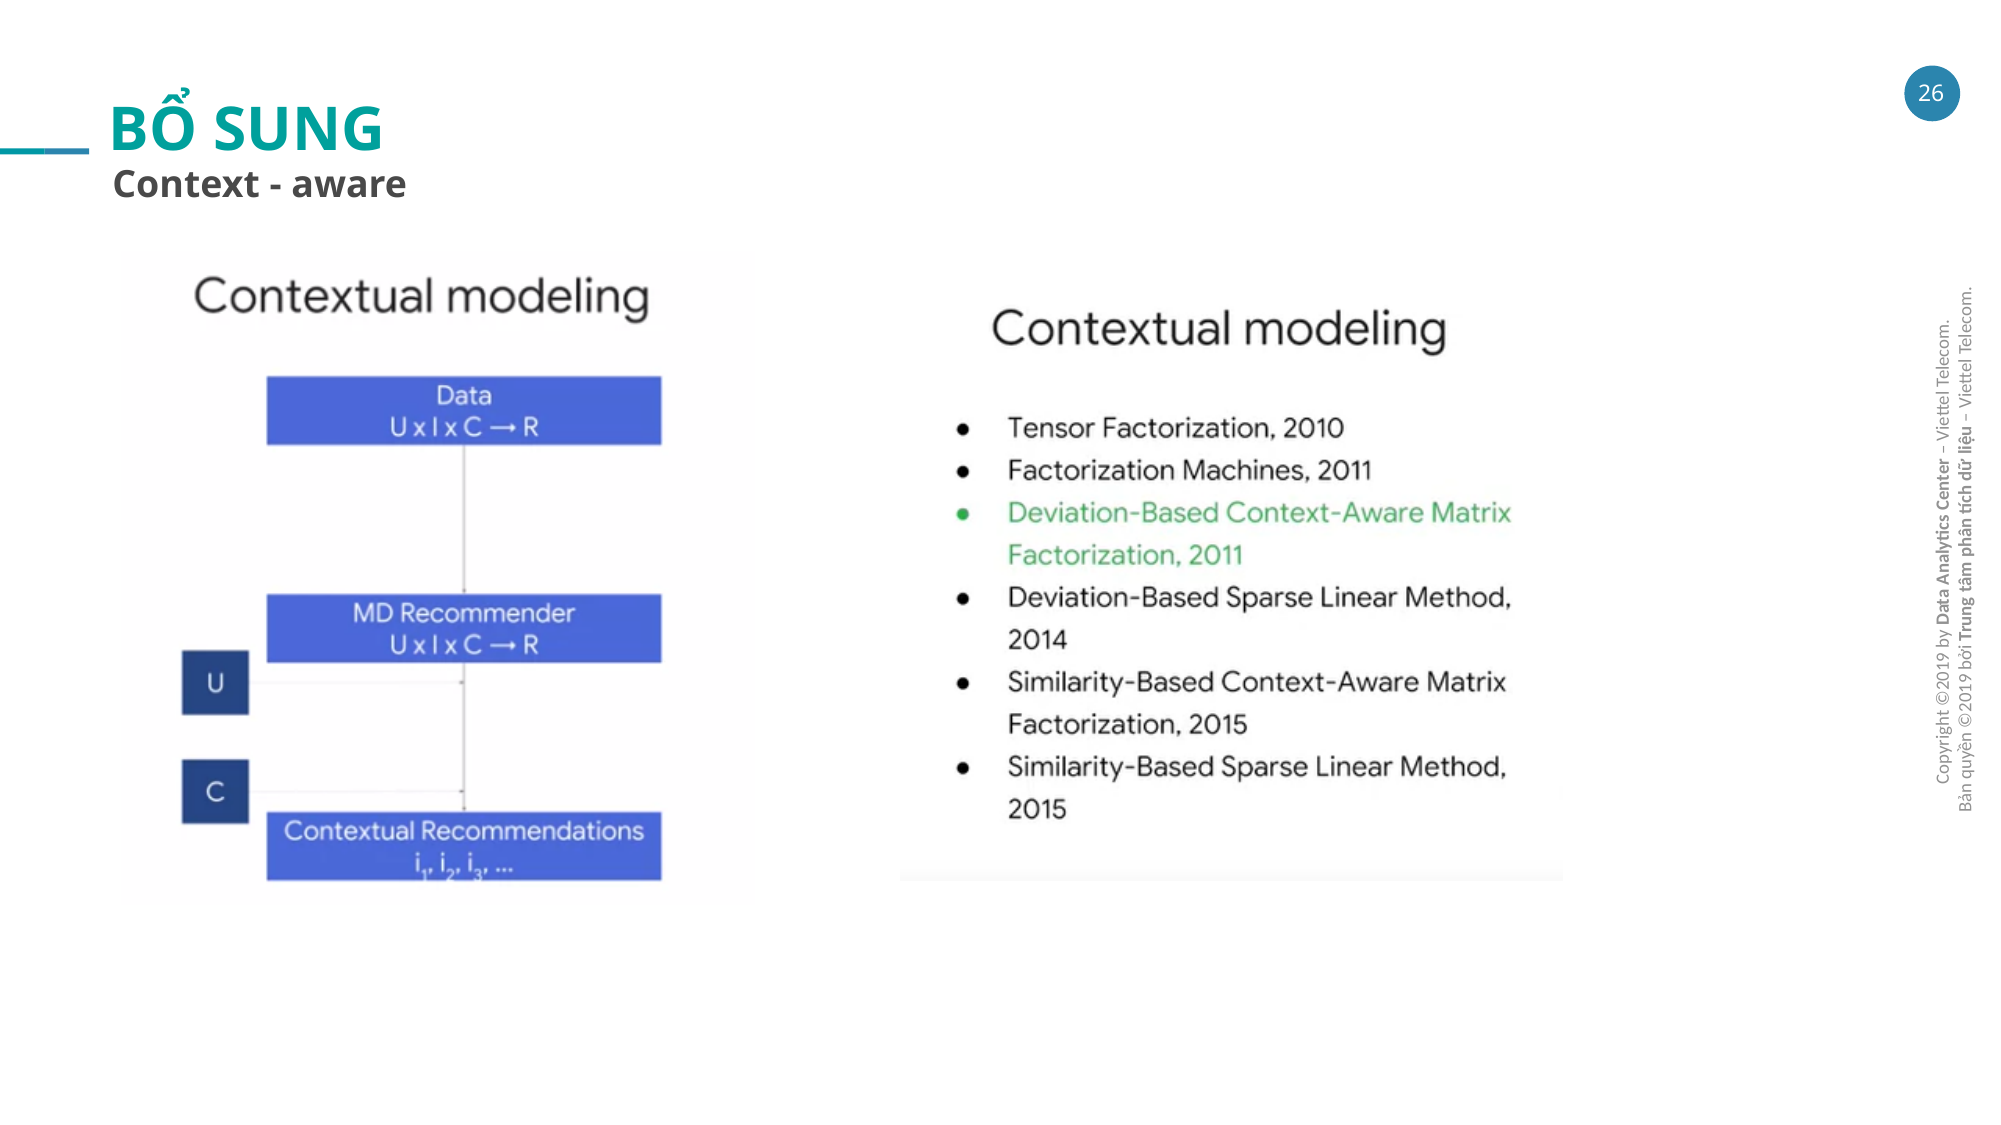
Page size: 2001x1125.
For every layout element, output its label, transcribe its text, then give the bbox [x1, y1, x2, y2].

text_box Context - aware [97, 152, 705, 214]
picture [900, 274, 1563, 881]
text_box BỔ SUNG [94, 86, 891, 148]
picture [121, 251, 755, 905]
